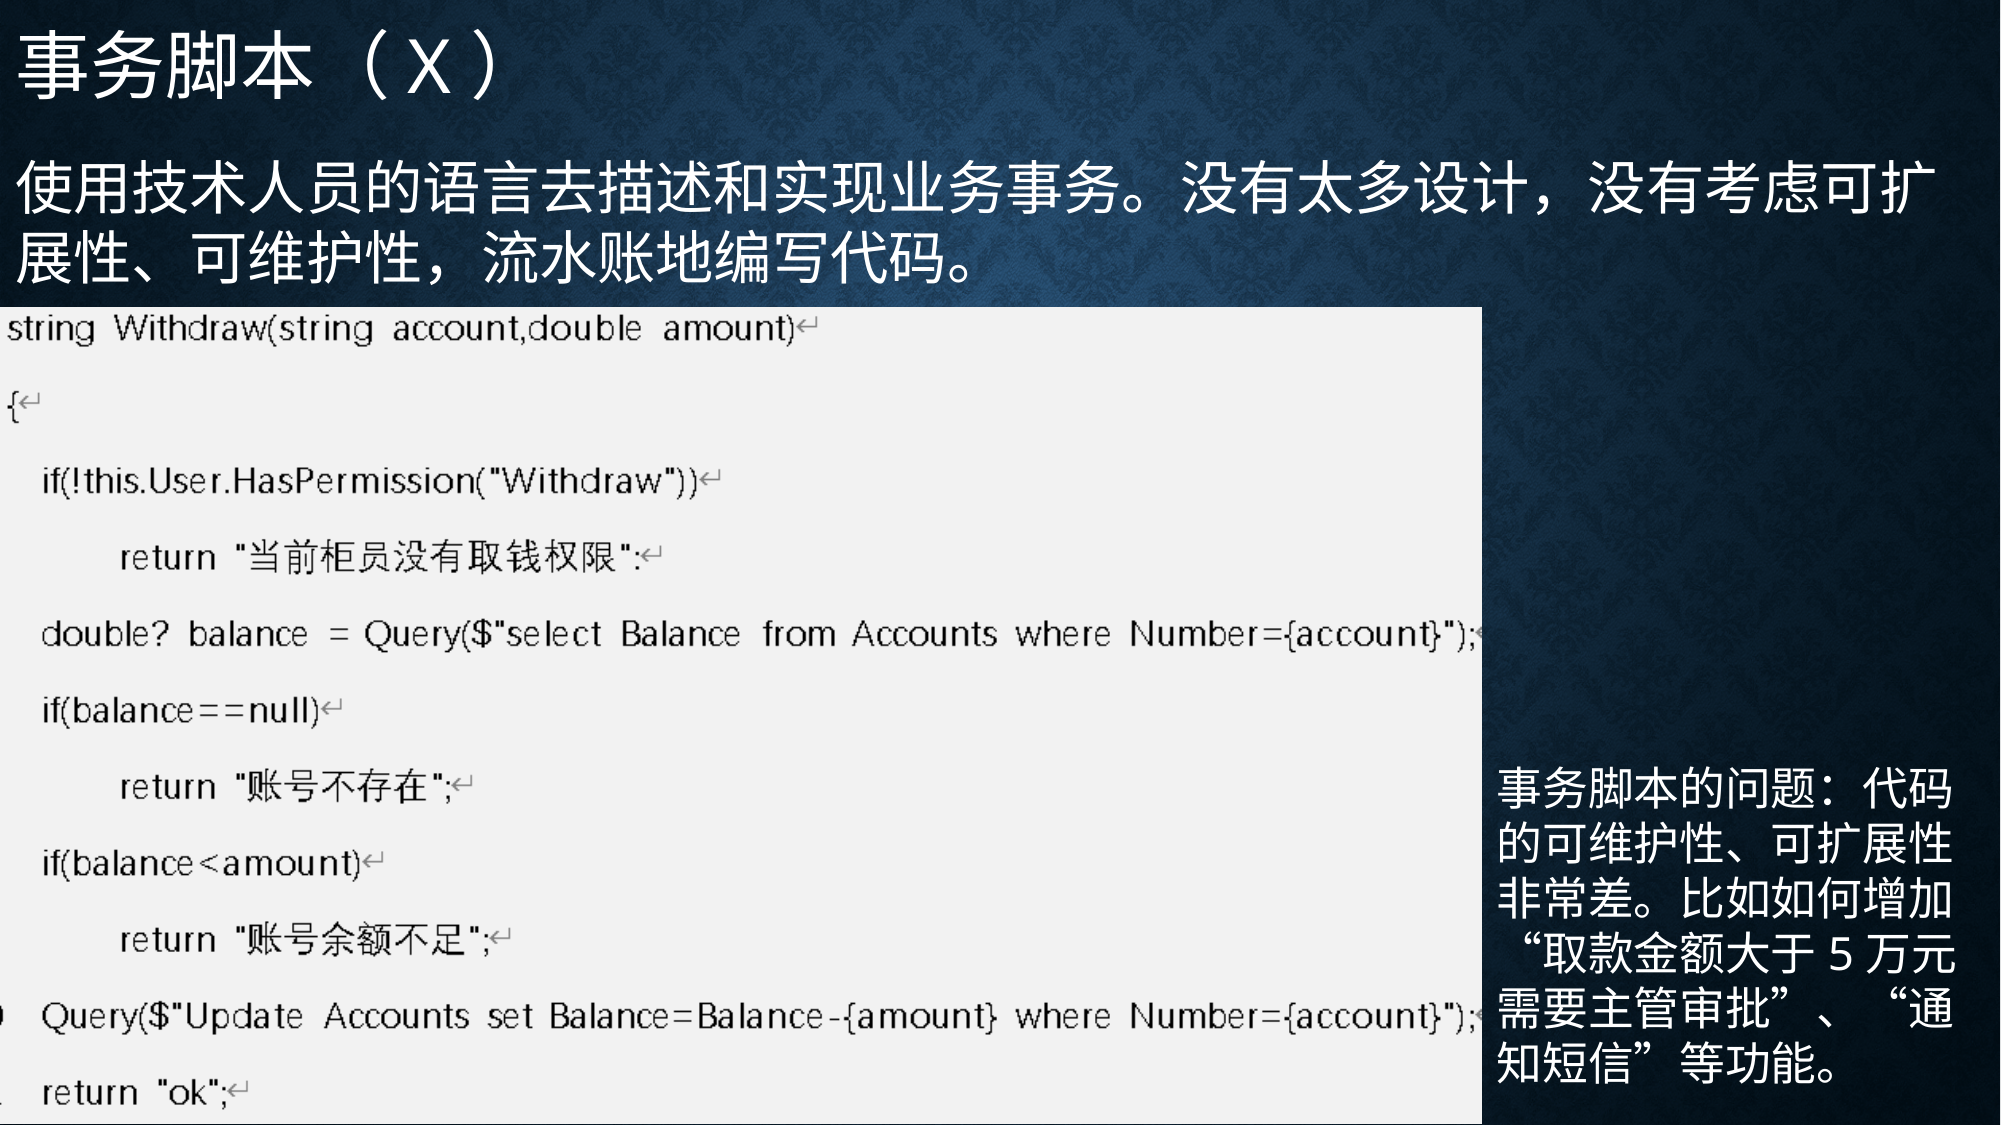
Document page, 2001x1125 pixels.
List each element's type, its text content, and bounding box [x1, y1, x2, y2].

list 事务脚本（X） [0, 10, 1959, 122]
text_box 事务脚本的问题：代码的可维护性、可扩展性非常差。比如如何增加“取款金额大于5万元需要主管审批”、“通知短信”等功能。 [1489, 752, 1985, 1100]
picture [0, 307, 1483, 1124]
text_box 使用技术人员的语言去描述和实现业务事务。没有太多设计，没有考虑可扩展性、可维护性，流水账地编写代码。 [0, 143, 1959, 286]
